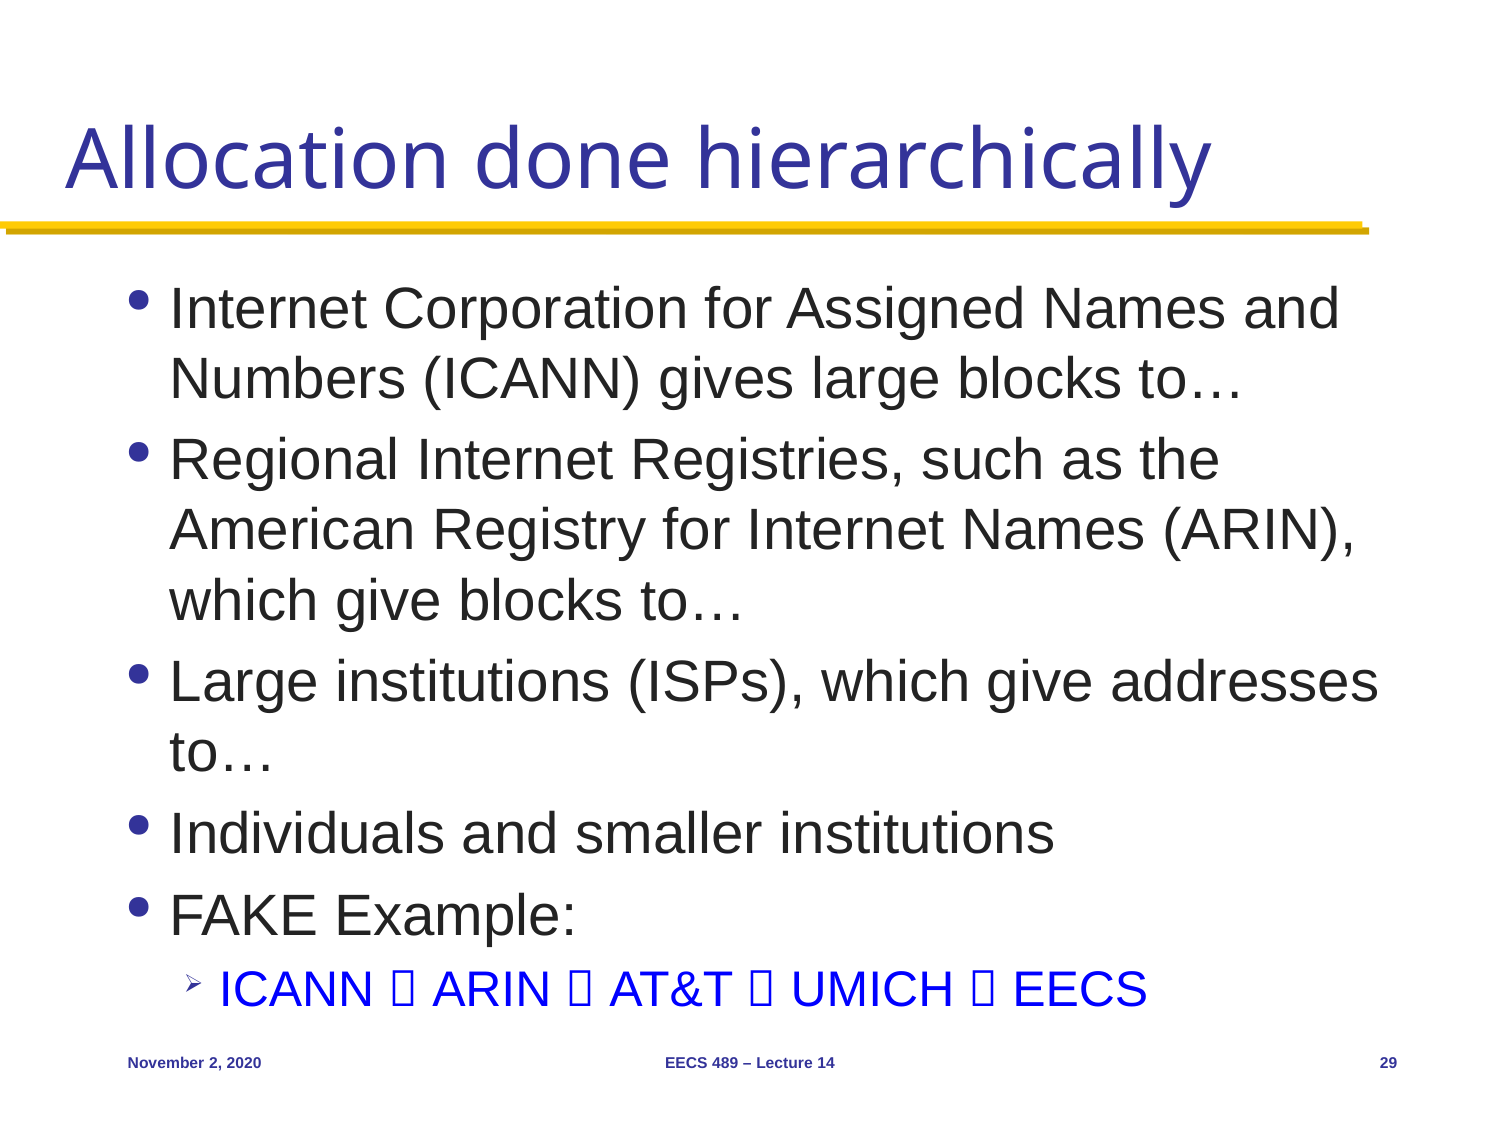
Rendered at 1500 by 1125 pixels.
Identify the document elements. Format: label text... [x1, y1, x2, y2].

title Allocation done hierarchically [49, 24, 1451, 213]
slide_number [112, 1024, 426, 1101]
list Internet Corporation for Assigned Names and Numbers (ICANN) gives large blocks to… Regional Internet Registries, such as the American Registry for Internet Names (ARIN), which give blocks to… Large institutions (ISPs), which give addresses to… Individuals and smaller institutions FAKE Example: ICANN  ARIN  AT&T  UMICH  EECS [112, 262, 1413, 988]
slide_number 29 [1312, 1024, 1413, 1101]
footer EECS 489 – Lecture 14 [512, 1024, 988, 1101]
